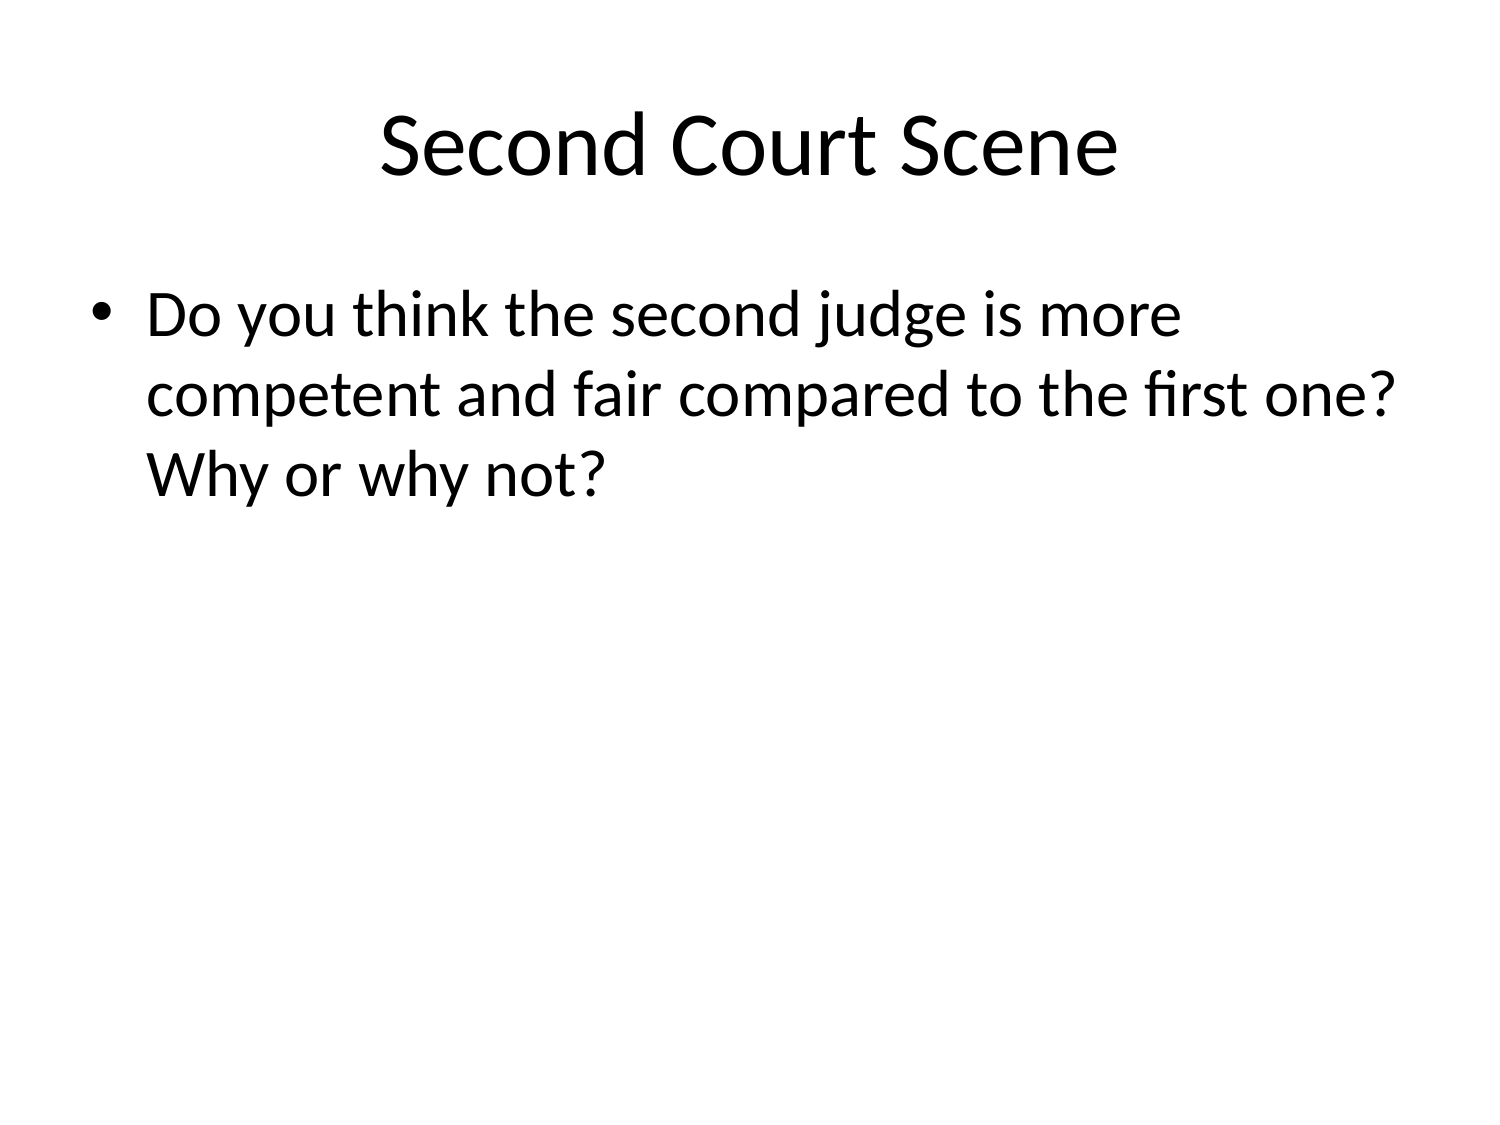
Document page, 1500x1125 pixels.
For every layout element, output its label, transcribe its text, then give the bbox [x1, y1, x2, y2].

list Do you think the second judge is more competent and fair compared to the first one? Why or why not? [75, 262, 1425, 1005]
title Second Court Scene [75, 45, 1425, 233]
